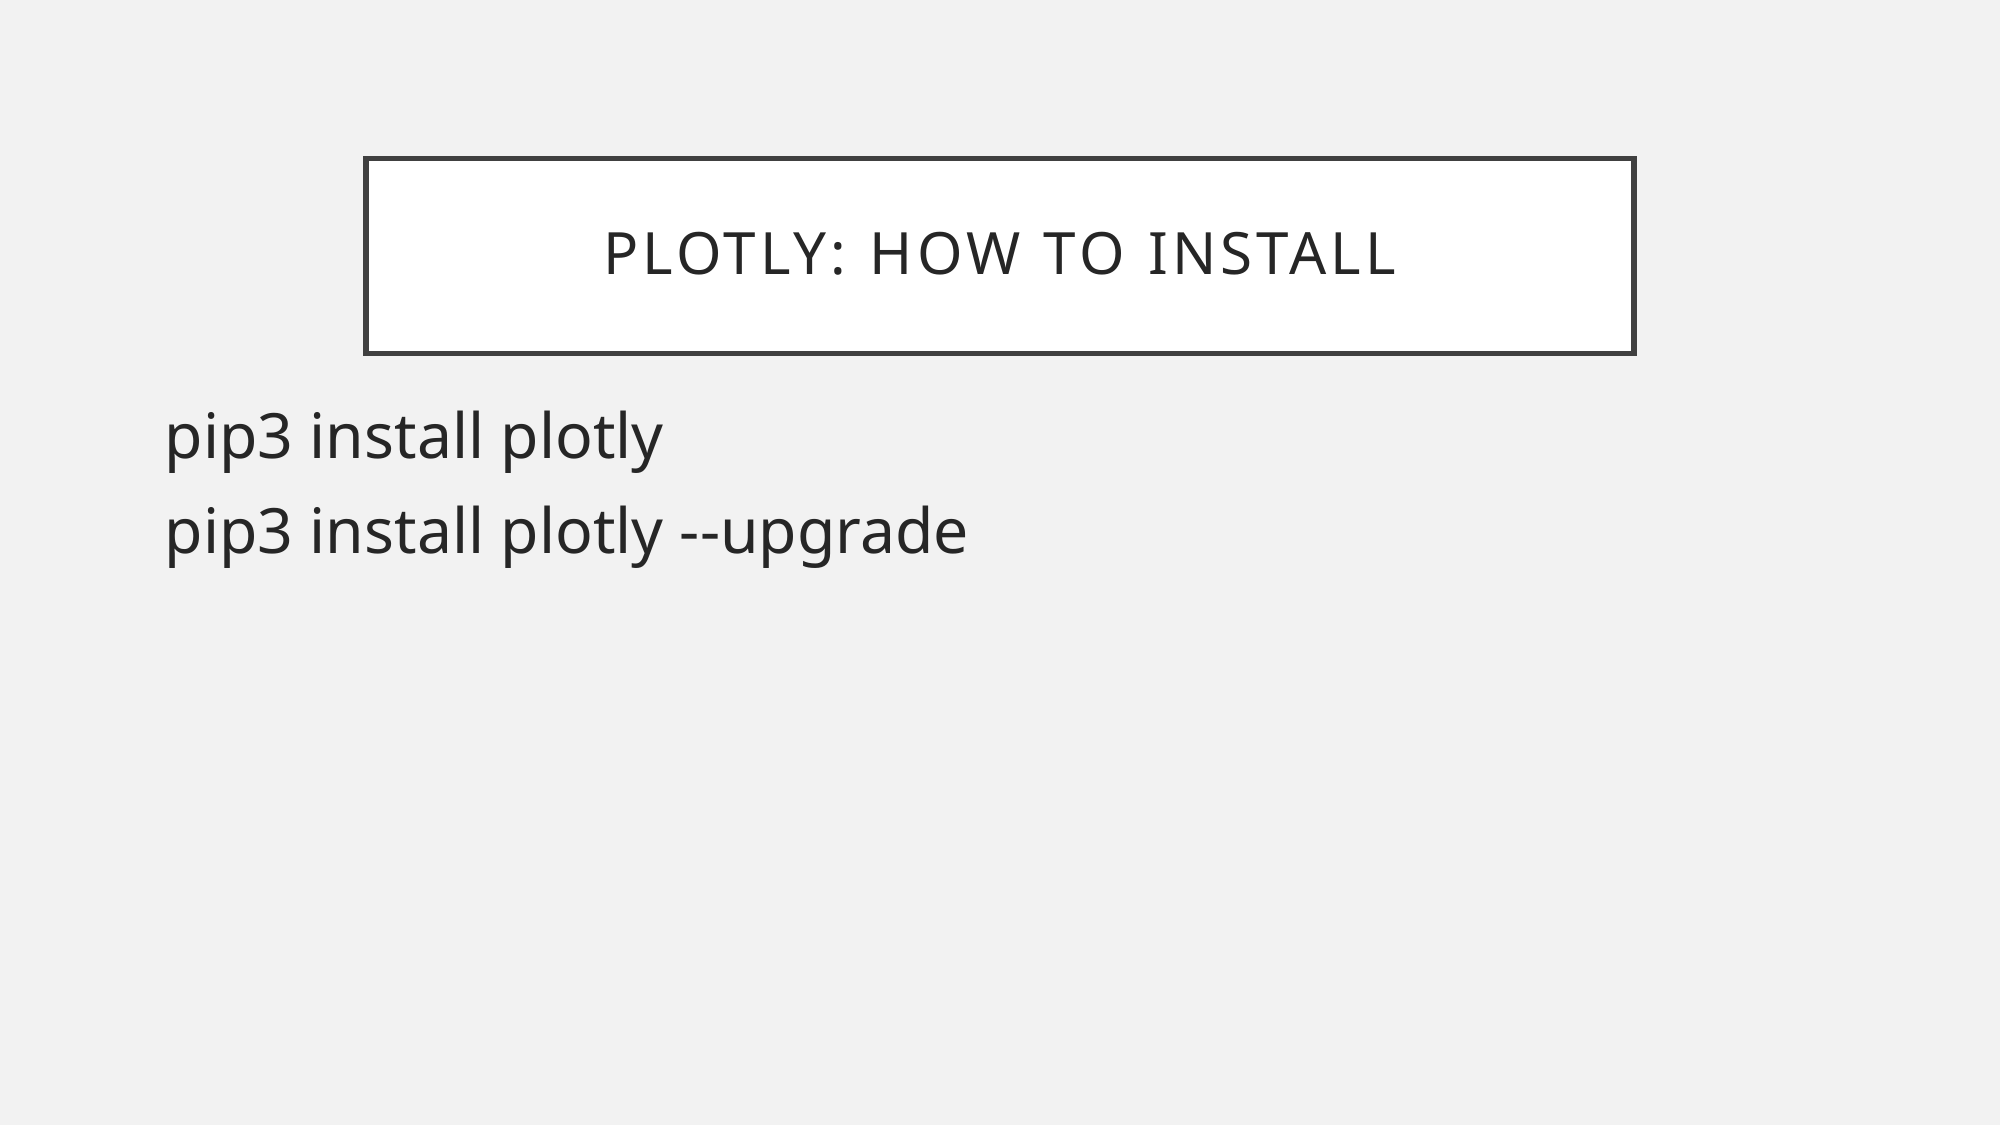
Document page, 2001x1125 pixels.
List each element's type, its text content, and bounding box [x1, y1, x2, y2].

list pip3 install plotly pip3 install plotly --upgrade [149, 388, 1850, 950]
title Plotly: How to install [363, 156, 1637, 356]
